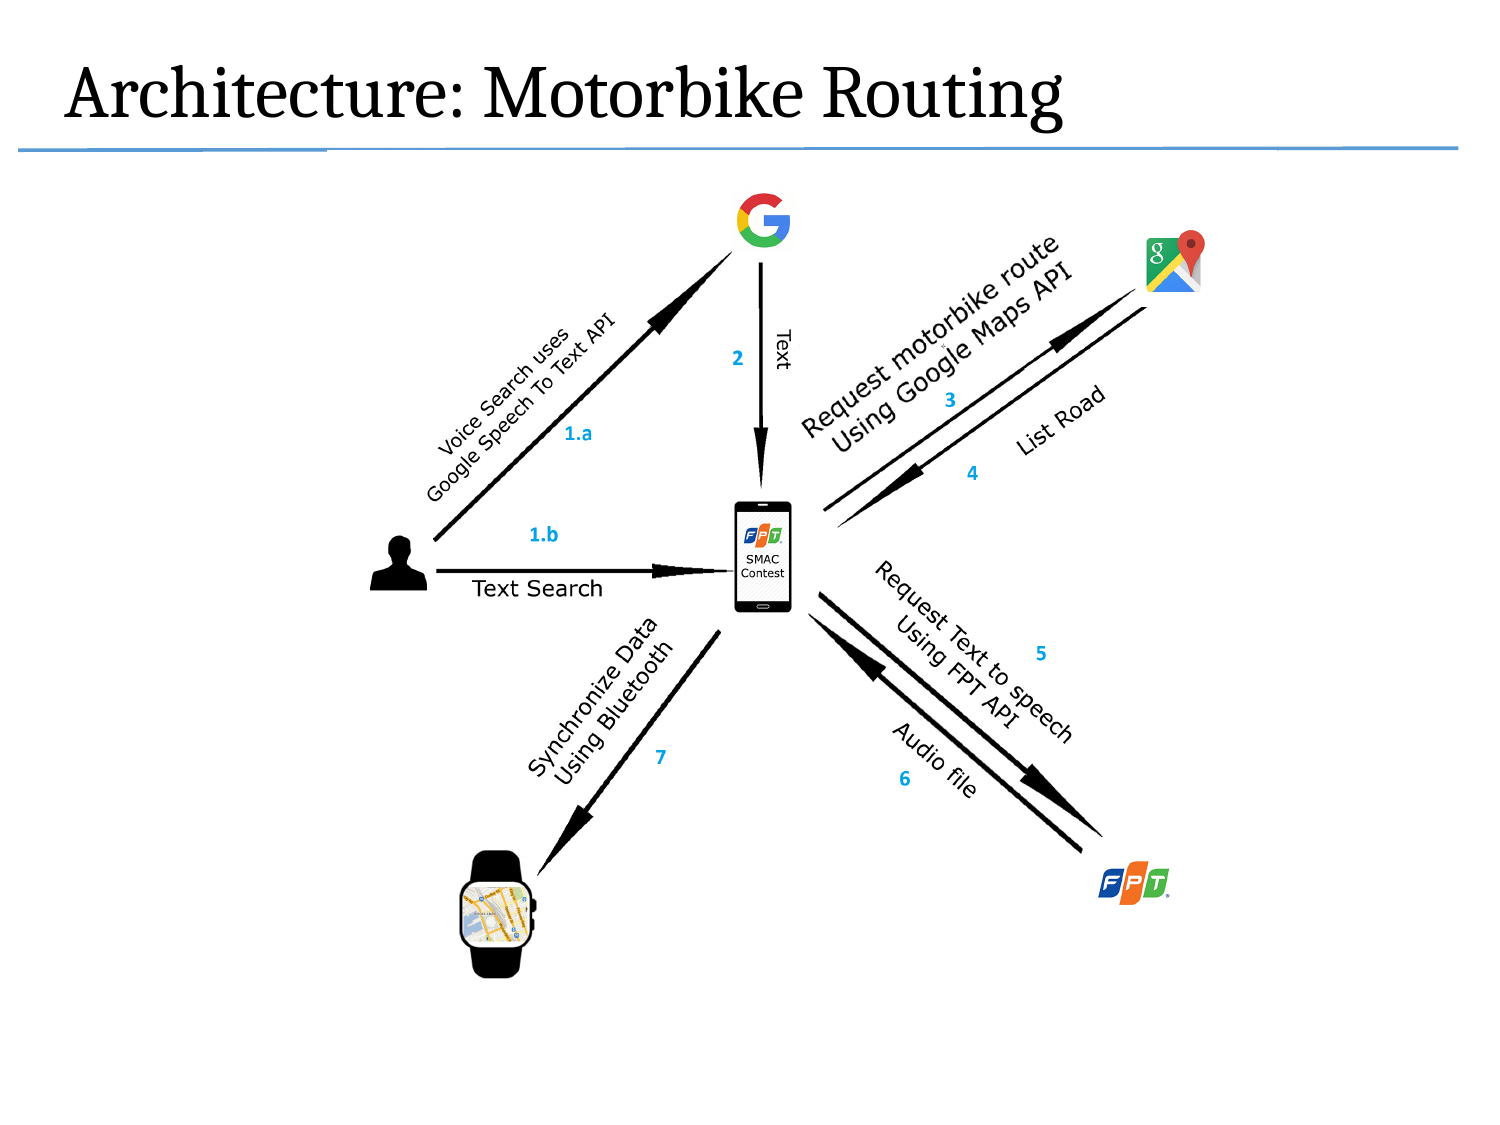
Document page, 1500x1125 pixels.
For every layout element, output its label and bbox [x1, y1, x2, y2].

title [56, 37, 1420, 149]
picture [326, 149, 1277, 985]
